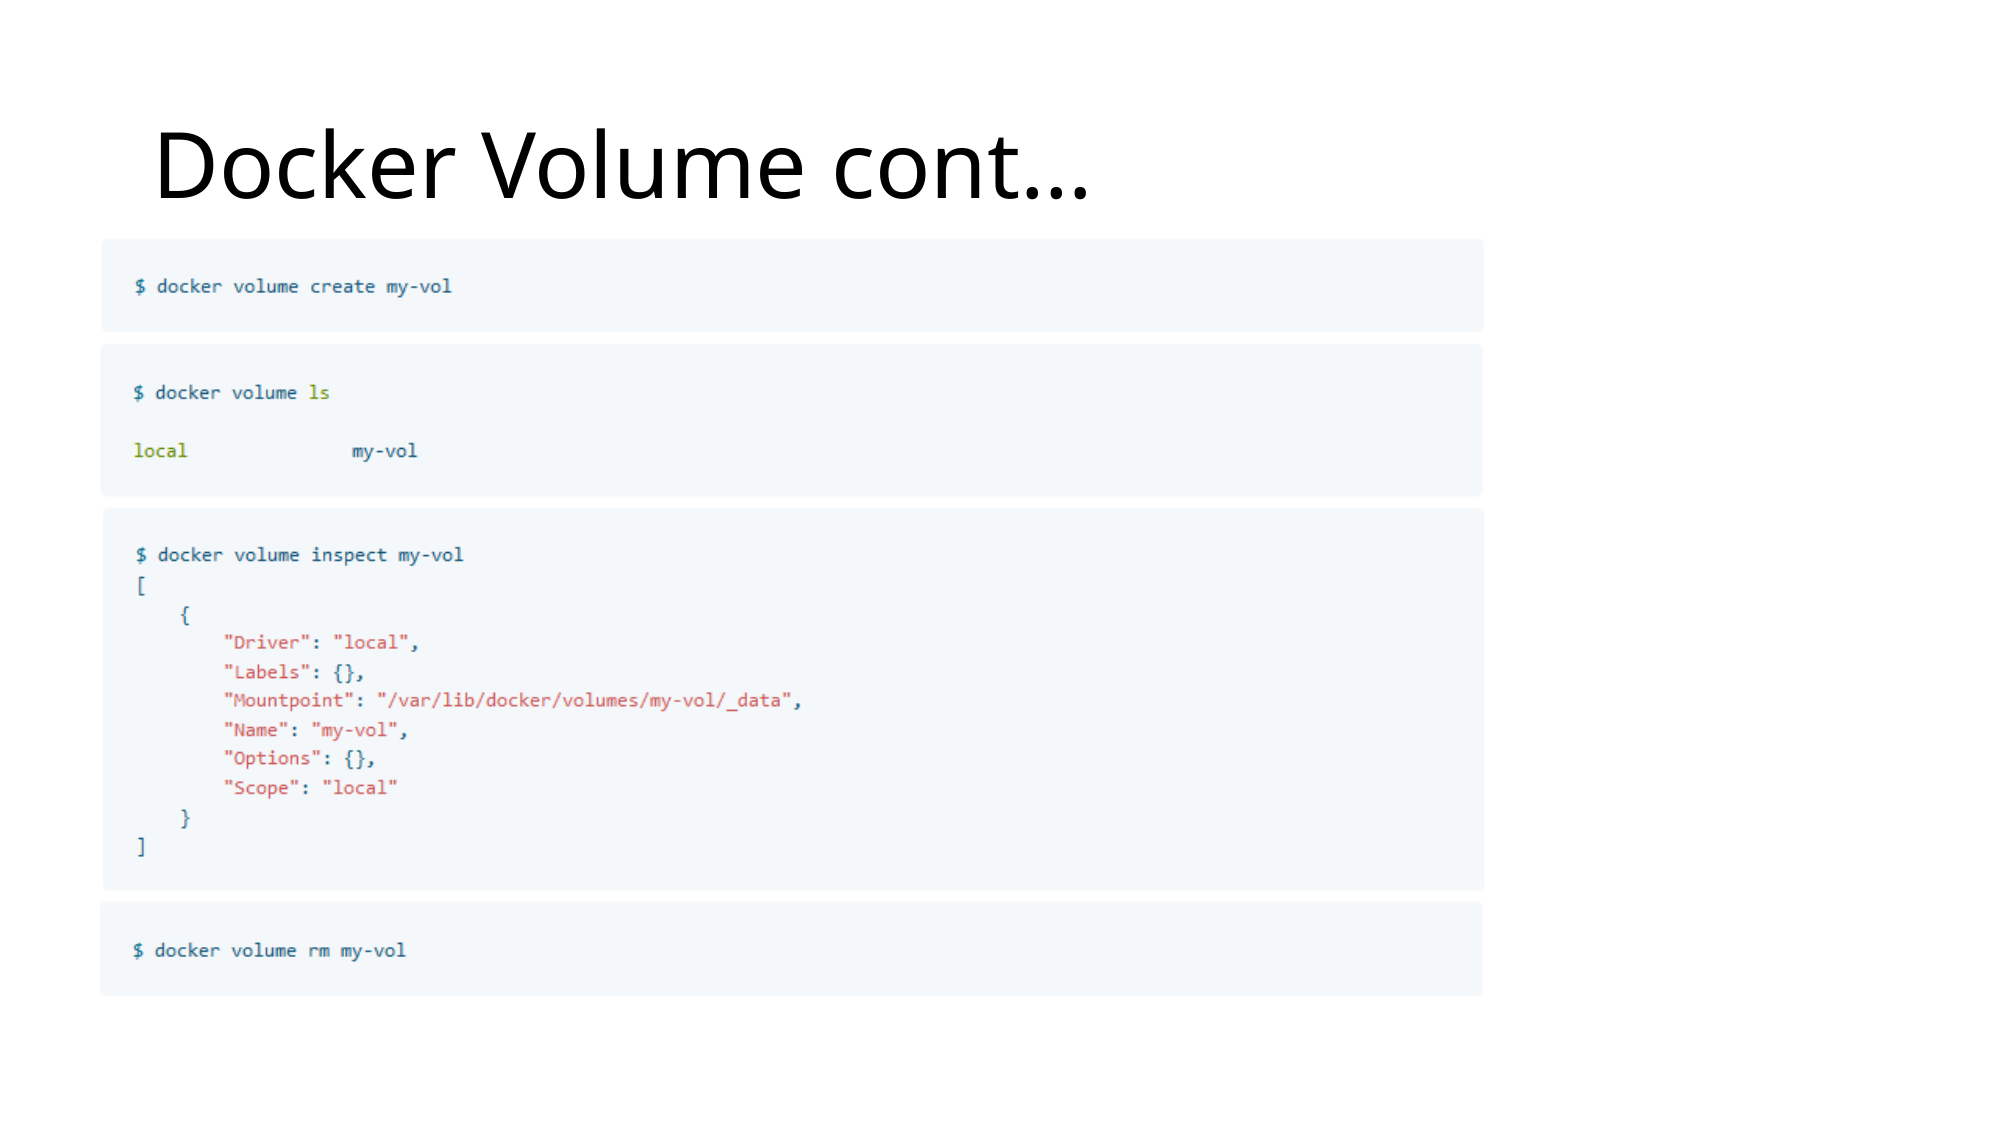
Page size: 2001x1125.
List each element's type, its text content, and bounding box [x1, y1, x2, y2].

picture [96, 236, 1492, 1004]
text_box Docker Volume cont… [137, 59, 1863, 278]
